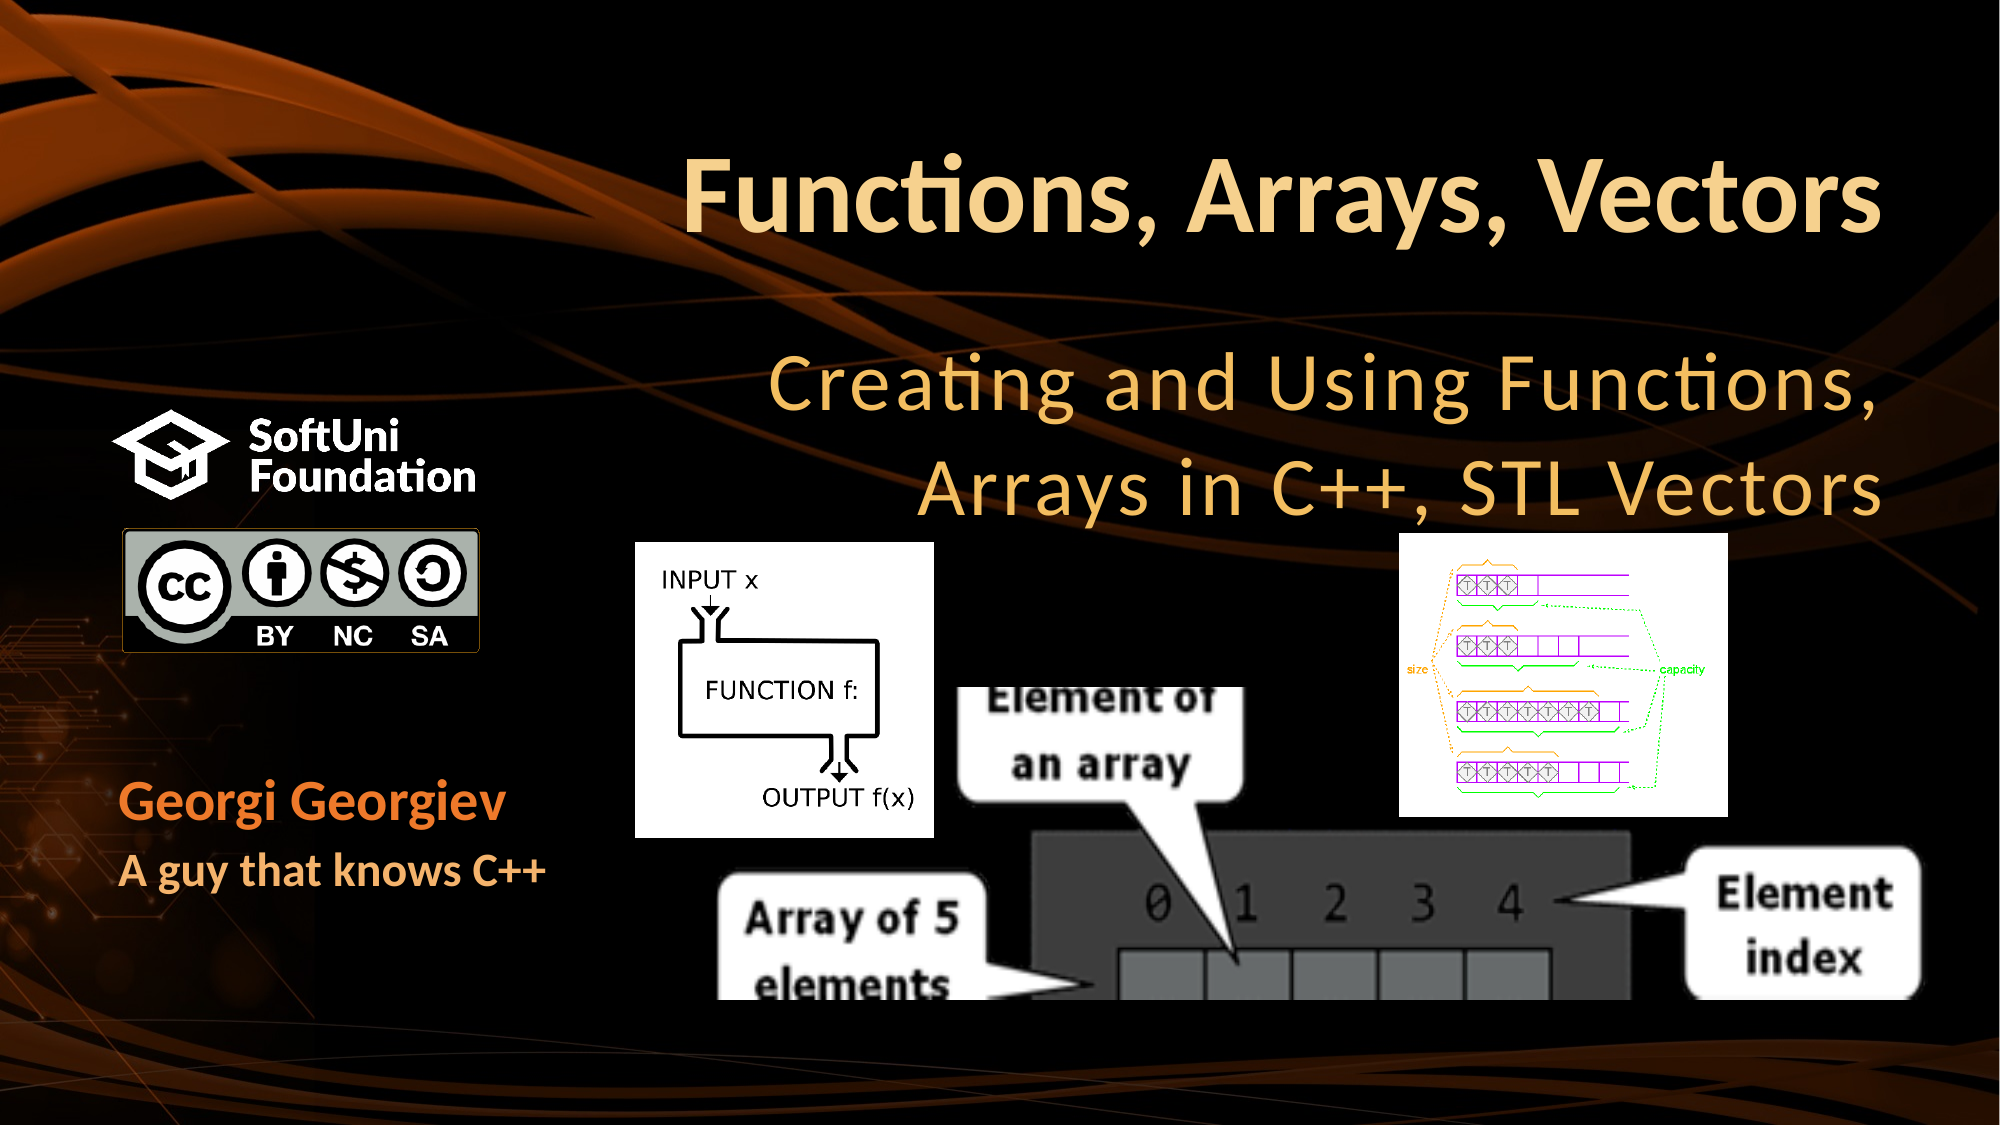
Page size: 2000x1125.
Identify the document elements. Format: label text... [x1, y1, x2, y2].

list A guy that knows C++ [112, 828, 636, 902]
picture [0, 0, 2000, 1125]
subtitle Creating and Using Functions, Arrays in C++, STL Vectors [587, 322, 1885, 538]
title Functions, Arrays, Vectors [587, 75, 1885, 318]
list Georgi Georgiev [112, 751, 635, 828]
